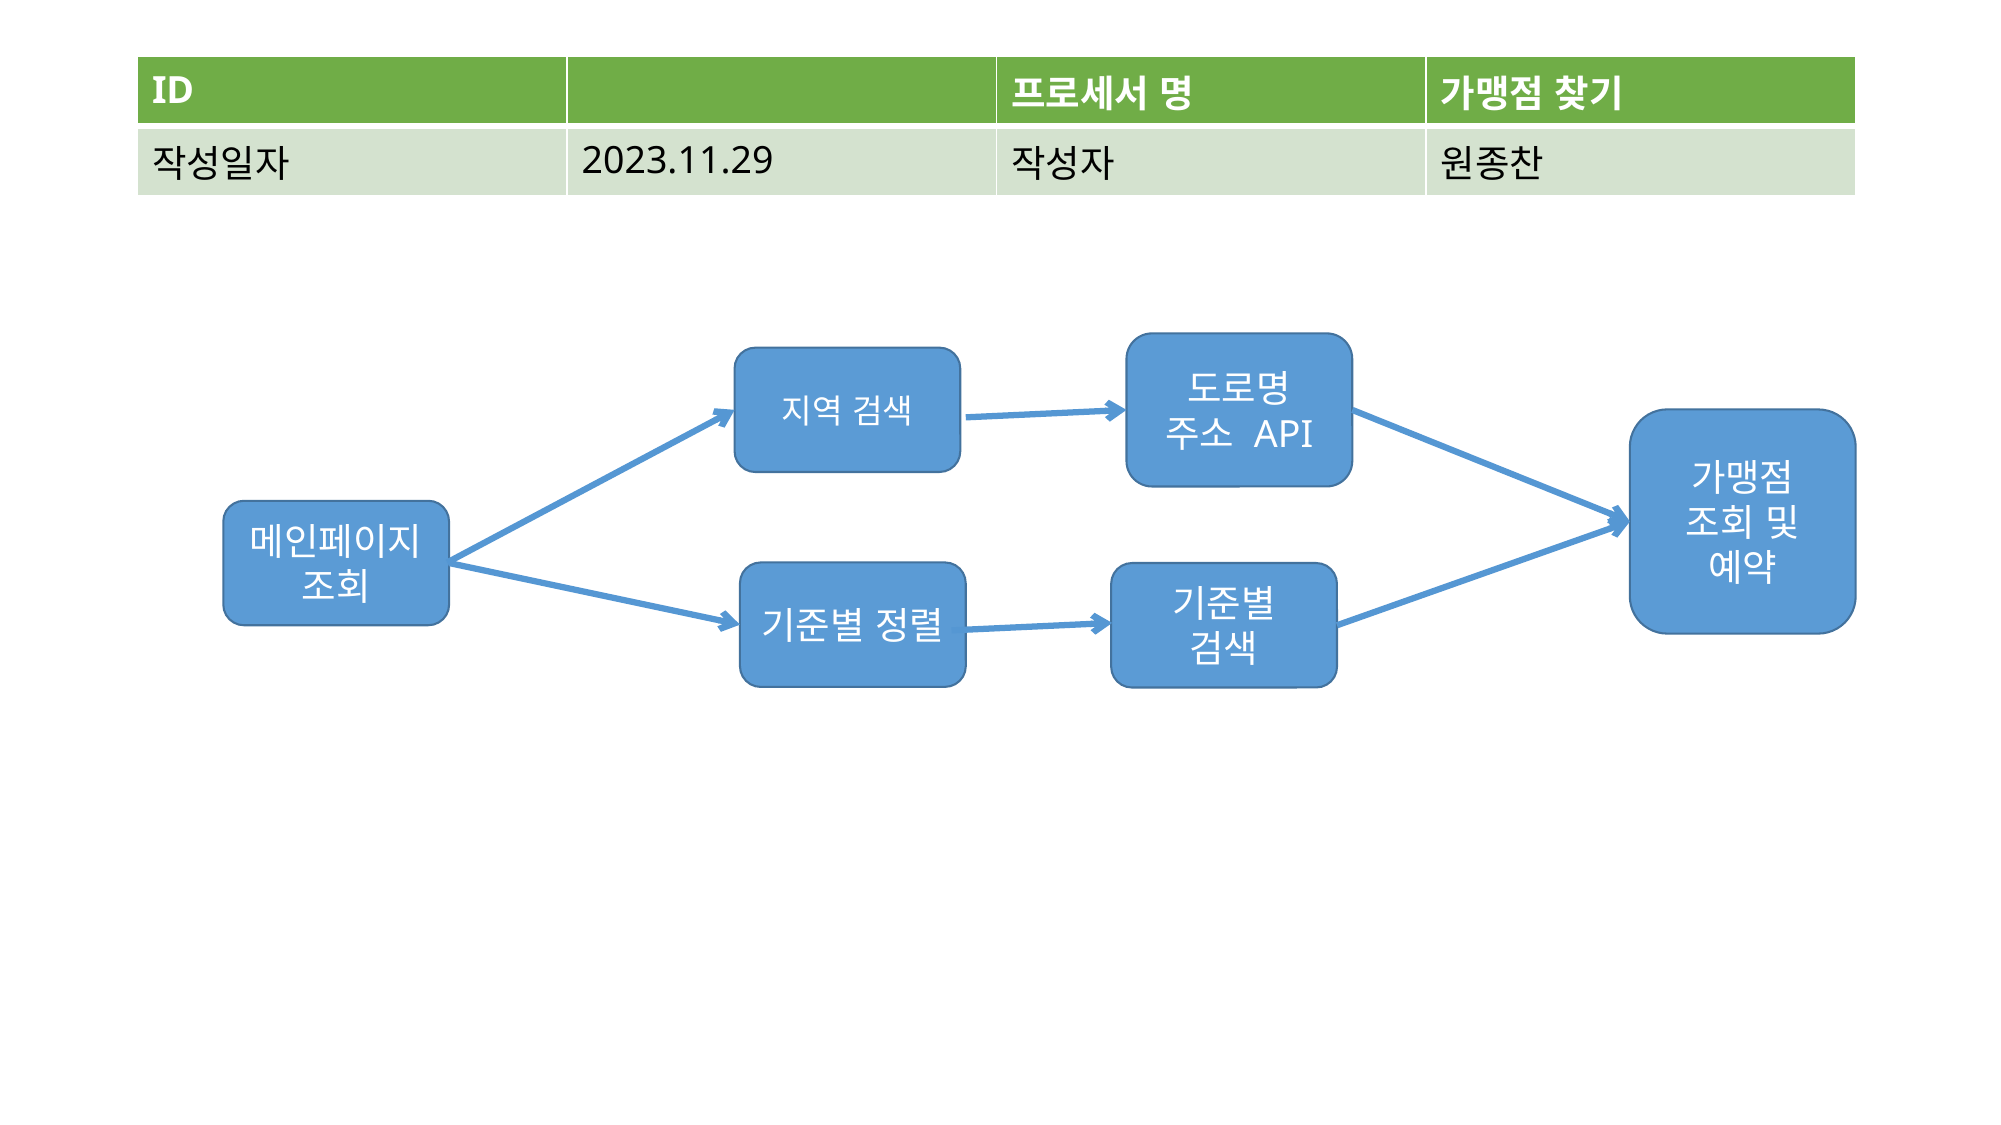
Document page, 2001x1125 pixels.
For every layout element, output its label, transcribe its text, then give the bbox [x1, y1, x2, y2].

text_box 기준별 검색 [1110, 561, 1339, 689]
text_box 도로명 주소 API [1125, 332, 1354, 488]
table_cell 작성자 [997, 129, 1425, 195]
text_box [1336, 521, 1630, 626]
table_cell 원종찬 [1427, 129, 1855, 195]
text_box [965, 409, 1127, 418]
table_cell 2023.11.29 [568, 129, 996, 195]
table_cell 작성일자 [138, 129, 566, 195]
text_box 지역 검색 [733, 346, 962, 474]
text_box 메인페이지 조회 [222, 499, 449, 627]
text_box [447, 409, 735, 563]
table_header ID [138, 57, 566, 123]
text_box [951, 622, 1113, 631]
table_header [568, 57, 996, 123]
table_header 가맹점 찾기 [1427, 57, 1855, 123]
text_box 가맹점 조회 및 예약 [1630, 408, 1857, 635]
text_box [1352, 409, 1630, 521]
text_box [449, 562, 740, 625]
text_box 기준별 정렬 [738, 561, 967, 688]
table_header 프로세서 명 [997, 57, 1425, 123]
